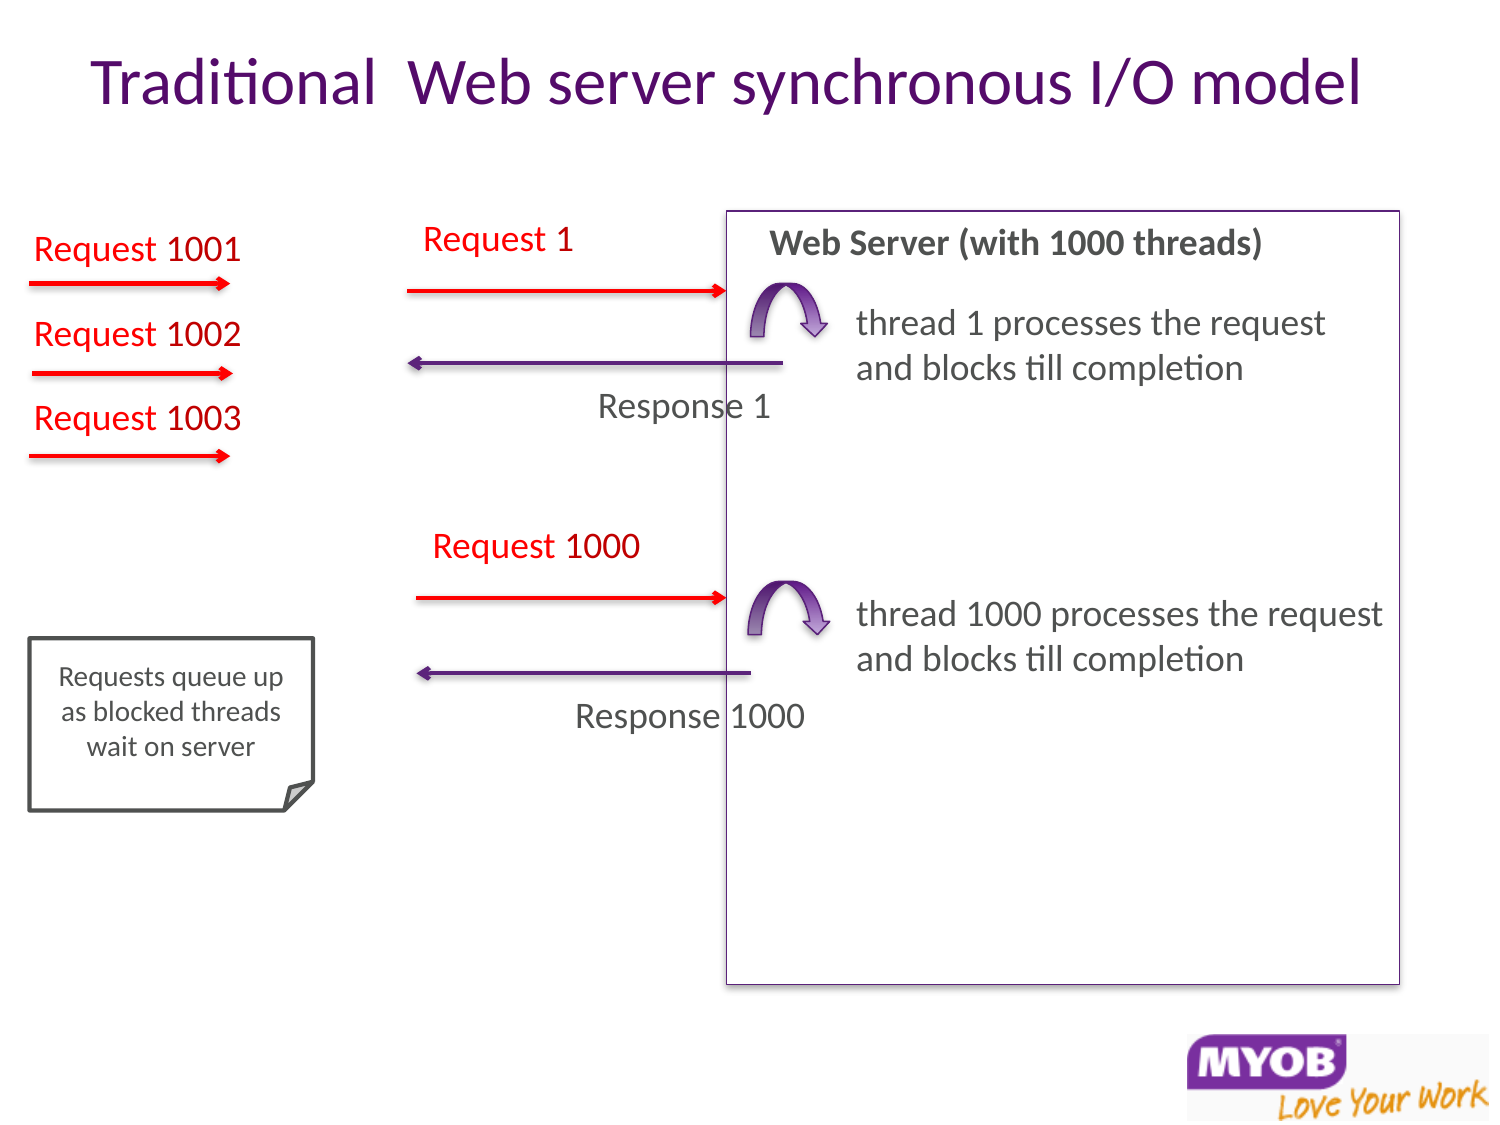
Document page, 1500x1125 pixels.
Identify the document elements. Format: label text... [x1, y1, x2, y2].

text_box [747, 580, 831, 636]
text_box [749, 282, 829, 338]
text_box Request 1000 [417, 513, 656, 574]
text_box Request 1003 [18, 385, 257, 445]
text_box Requests queue up as blocked threads wait on server [27, 636, 316, 813]
text_box Web Server (with 1000 threads) [754, 210, 1279, 271]
text_box Request 1002 [18, 301, 257, 361]
text_box thread 1000 processes the request and blocks till completion [841, 581, 1400, 687]
text_box Request 1001 [18, 216, 257, 277]
text_box Request 1 [408, 206, 590, 267]
picture [1187, 1034, 1489, 1121]
title Traditional Web server synchronous I/O model [75, 30, 1426, 177]
text_box thread 1 processes the request and blocks till completion [841, 290, 1342, 396]
text_box Response 1 [583, 373, 787, 434]
text_box Response 1000 [560, 683, 821, 744]
text_box [726, 210, 1400, 985]
